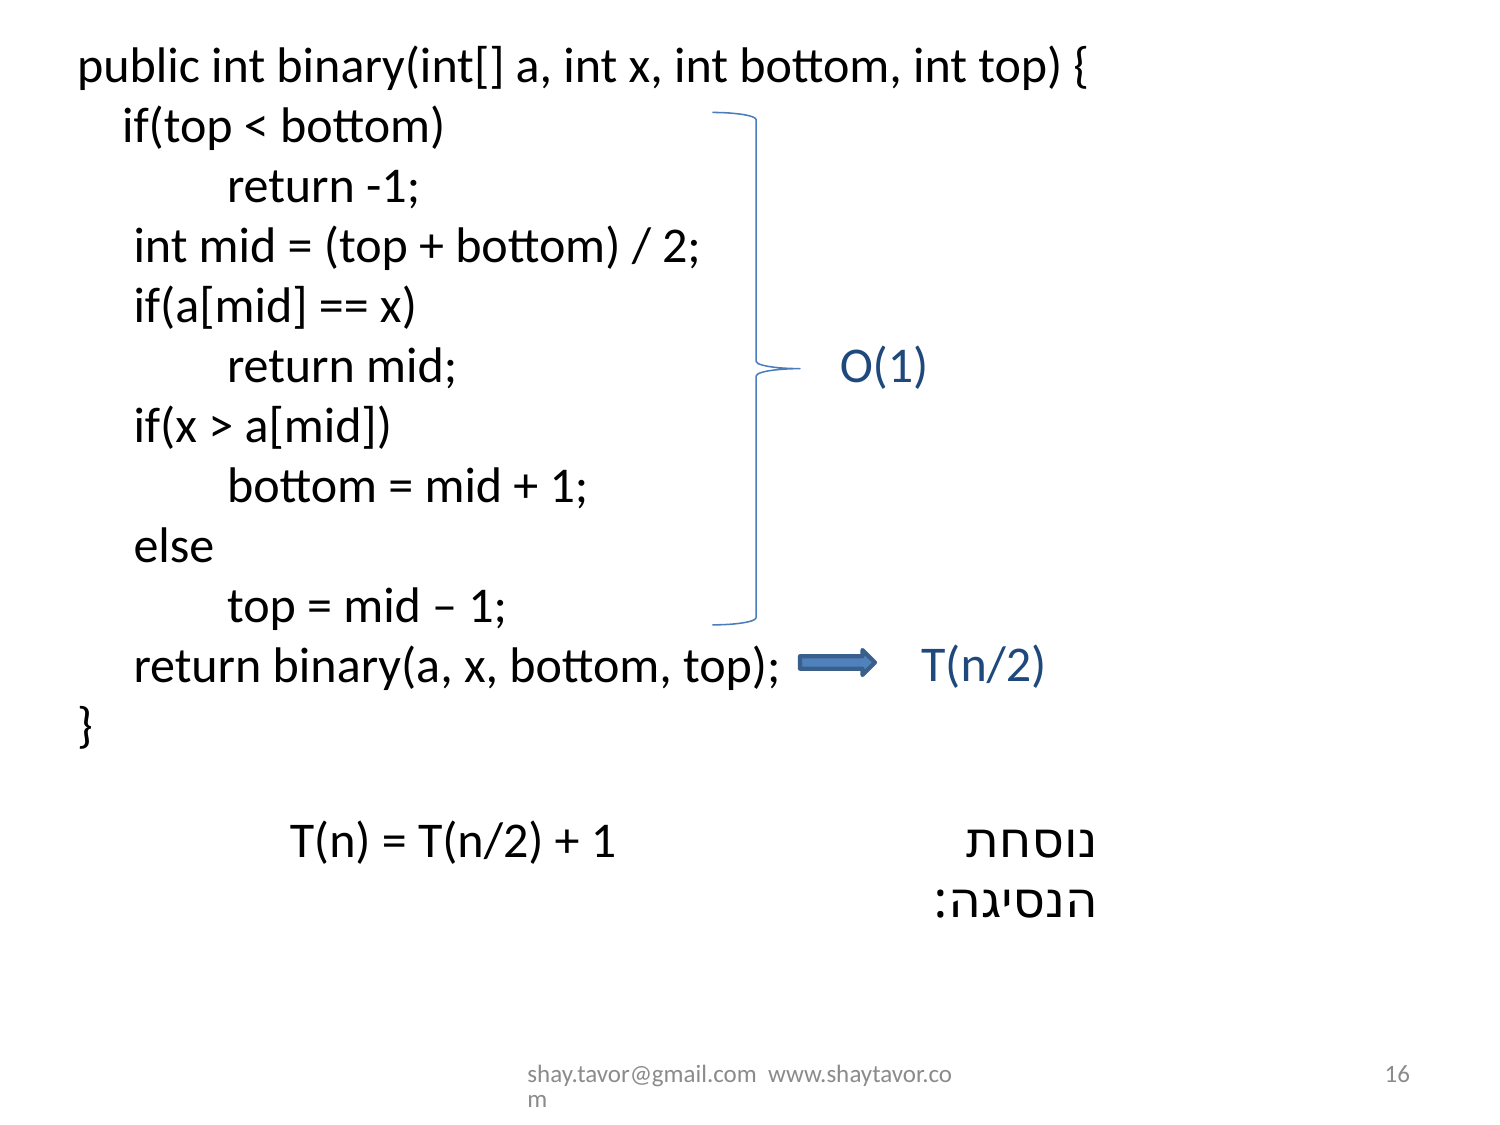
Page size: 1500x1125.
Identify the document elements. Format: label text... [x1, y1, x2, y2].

text_box public int binary(int[] a, int x, int bottom, int top) { if(top < bottom) return -1; int mid = (top + bottom) / 2; if(a[mid] == x) return mid; if(x > a[mid]) bottom = mid + 1; else top = mid – 1; return binary(a, x, bottom, top); } [62, 24, 1263, 760]
text_box [797, 648, 878, 677]
text_box נוסחת הנסיגה: [787, 799, 1113, 935]
text_box O(1) [825, 324, 950, 400]
text_box T(n/2) [906, 624, 1075, 700]
footer shay.tavor@gmail.com www.shaytavor.com [512, 1042, 988, 1103]
slide_number 16 [1074, 1042, 1425, 1103]
text_box [712, 111, 801, 626]
text_box T(n) = T(n/2) + 1 [274, 799, 663, 875]
